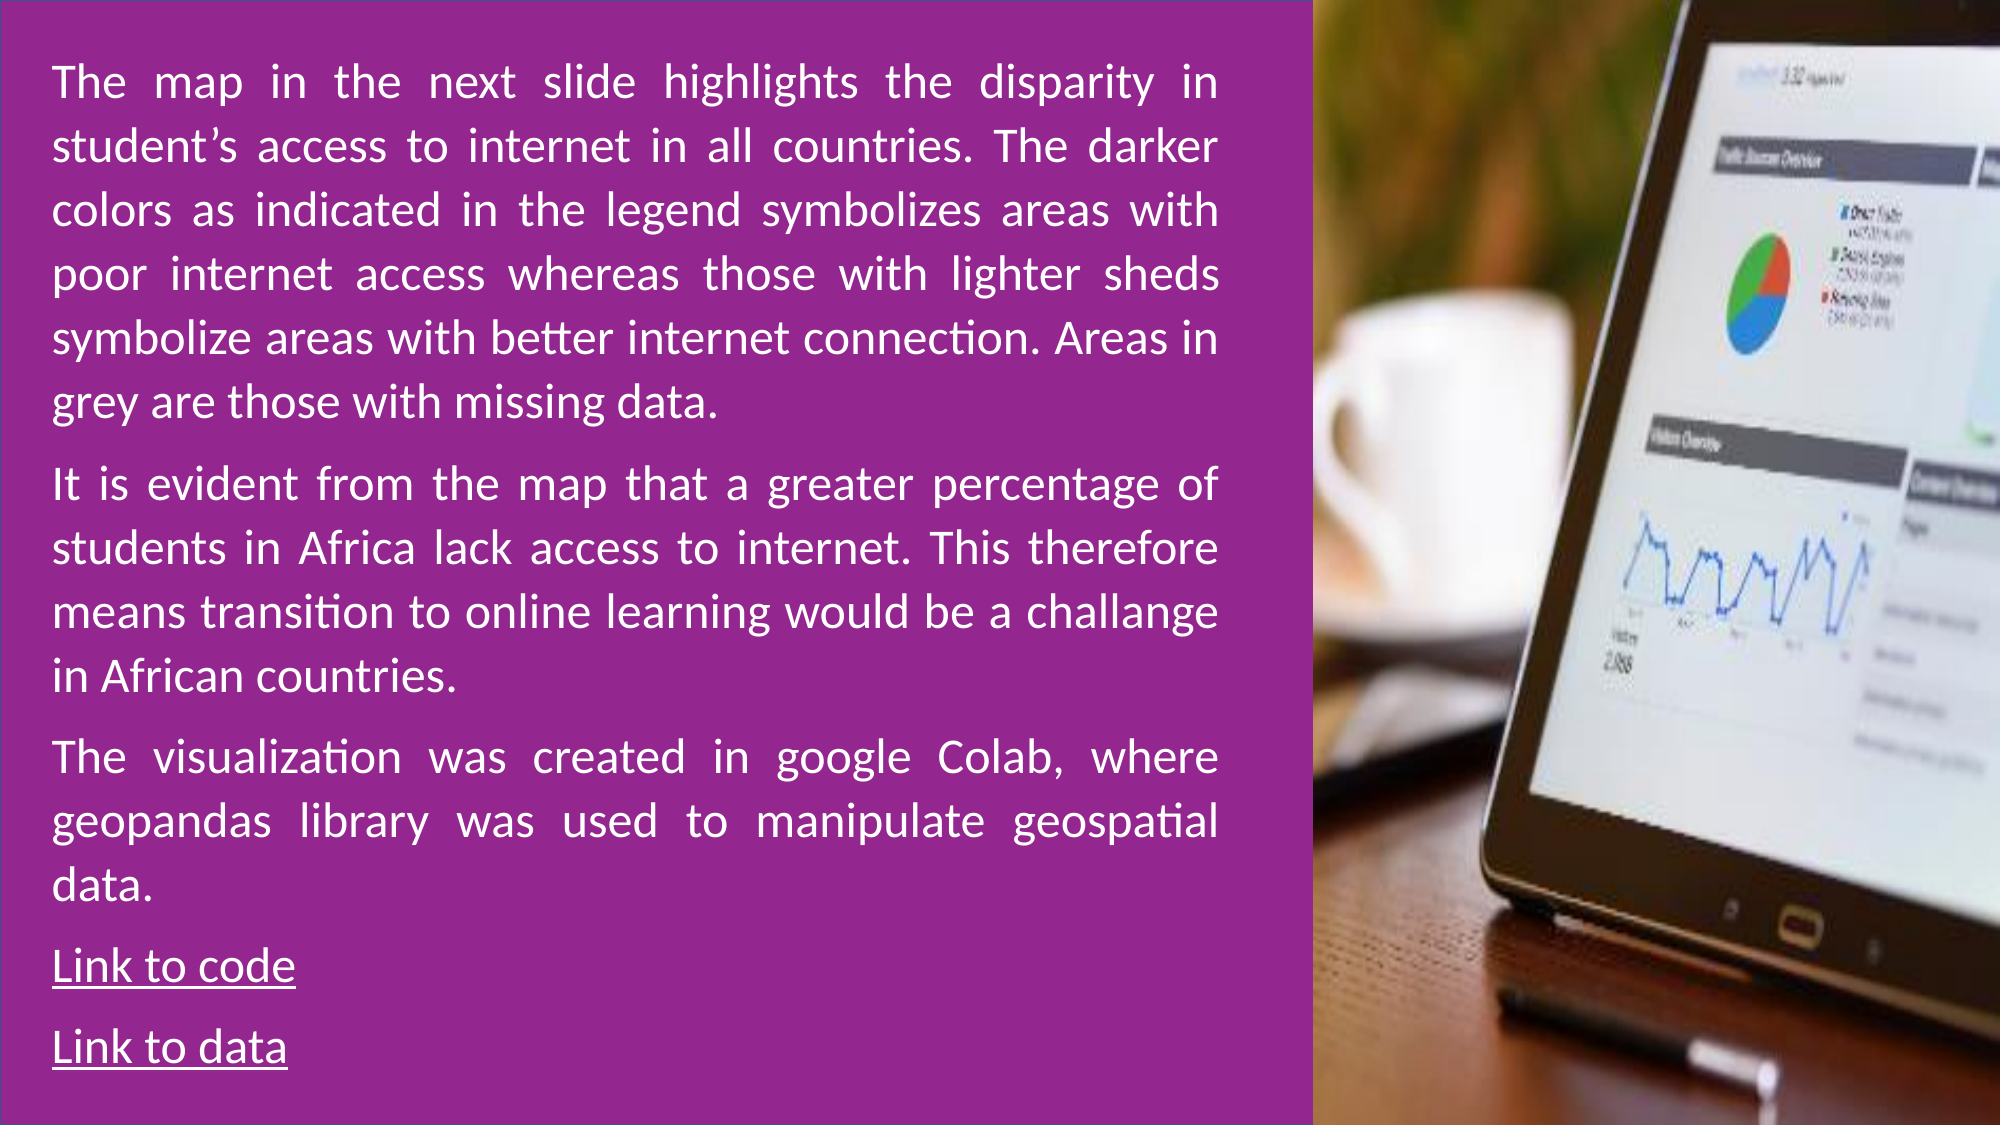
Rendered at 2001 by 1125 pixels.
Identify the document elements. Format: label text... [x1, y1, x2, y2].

text_box The map in the next slide highlights the disparity in student’s access to internet in all countries. The darker colors as indicated in the legend symbolizes areas with poor internet access whereas those with lighter sheds symbolize areas with better internet connection. Areas in grey are those with missing data. It is evident from the map that a greater percentage of students in Africa lack access to internet. This therefore means transition to online learning would be a challange in African countries. The visualization was created in google Colab, where geopandas library was used to manipulate geospatial data. Link to code Link to data [36, 36, 1235, 1081]
picture [1312, 0, 2000, 1125]
text_box [0, 0, 1312, 1125]
